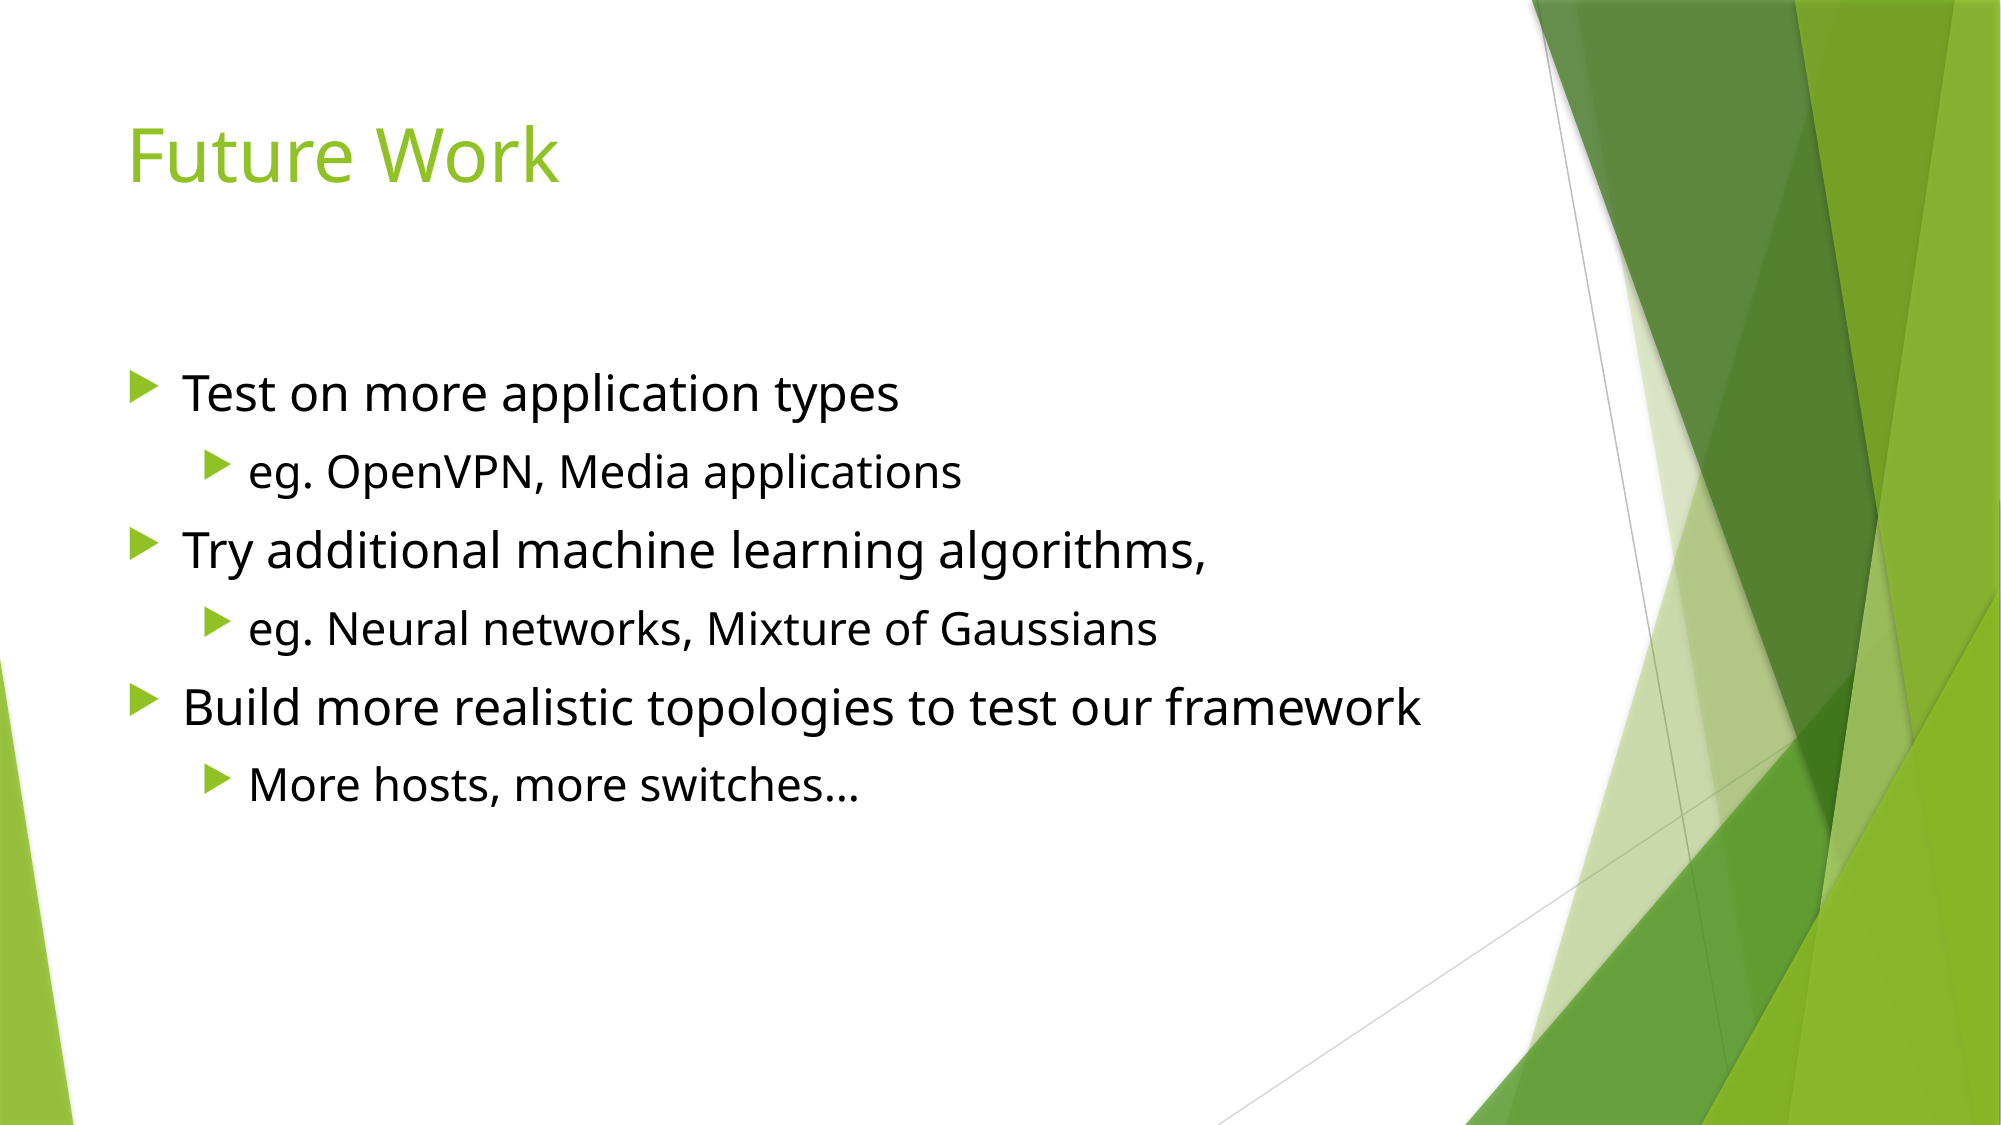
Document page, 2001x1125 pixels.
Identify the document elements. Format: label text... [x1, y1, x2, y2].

title Future Work [111, 99, 1522, 317]
list Test on more application types eg. OpenVPN, Media applications Try additional machine learning algorithms, eg. Neural networks, Mixture of Gaussians Build more realistic topologies to test our framework More hosts, more switches… [111, 354, 1522, 992]
